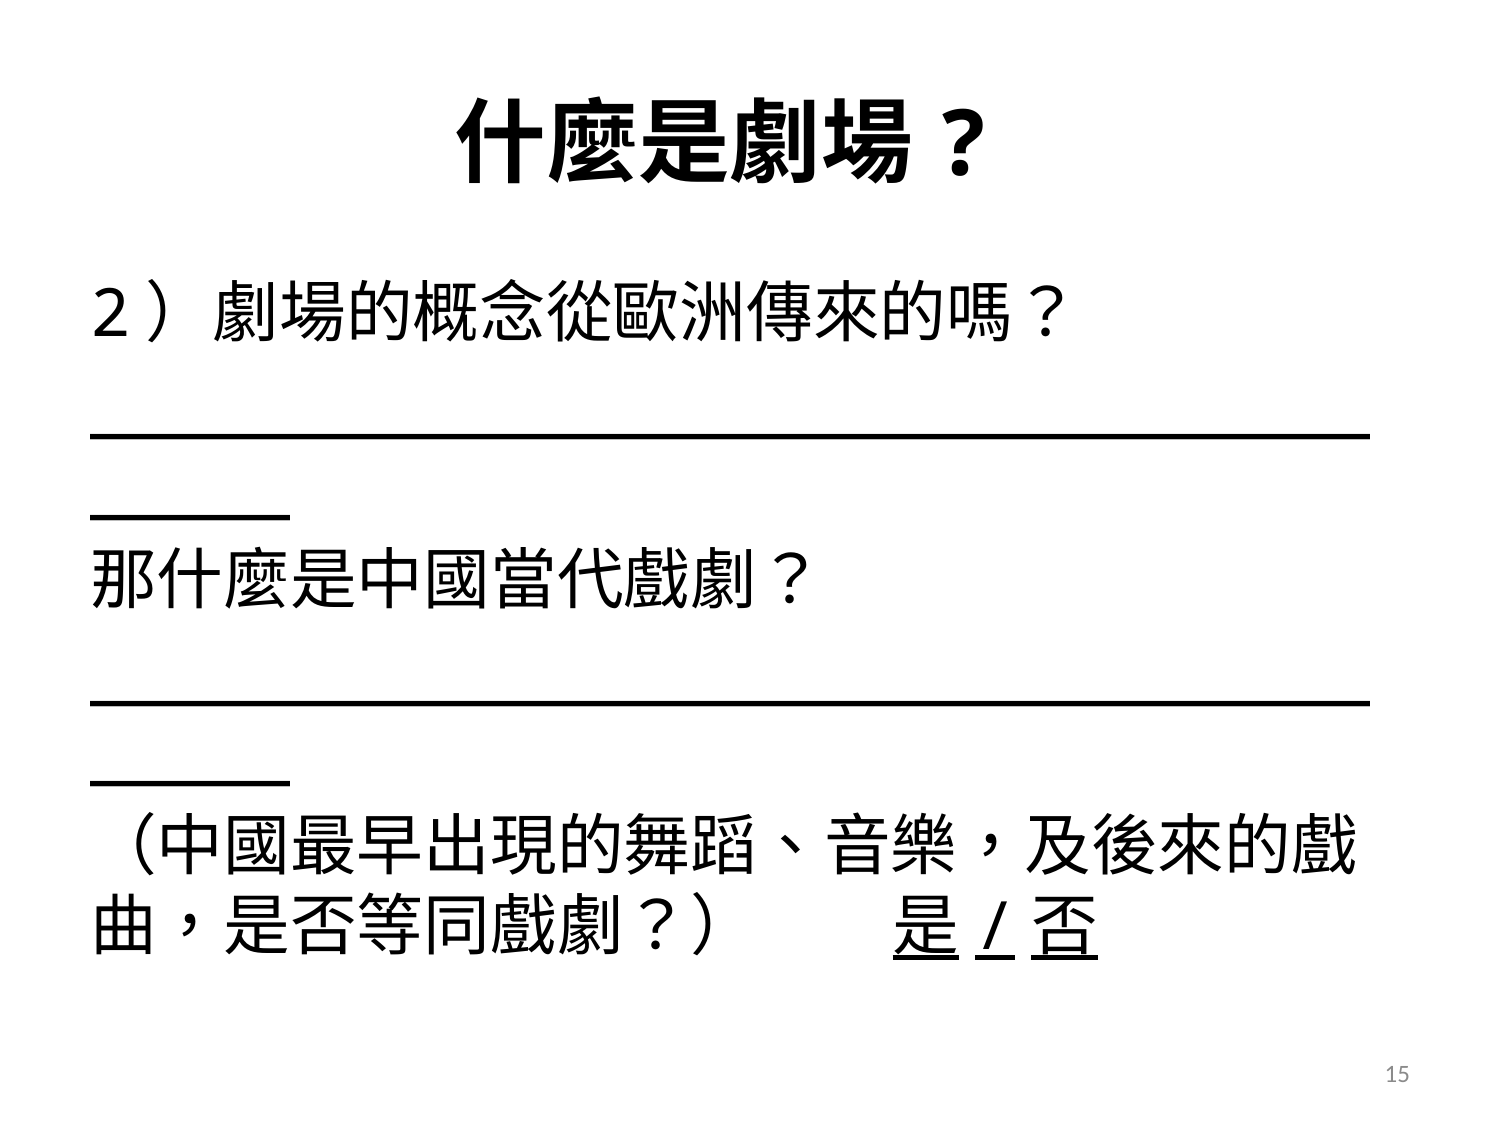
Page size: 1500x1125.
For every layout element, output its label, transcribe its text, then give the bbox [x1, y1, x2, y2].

title 什麼是劇場? [75, 45, 1425, 233]
list 2）劇場的概念從歐洲傳來的嗎？ _____________________________________ 那什麼是中國當代戲劇？ _____________________________________ （中國最早出現的舞蹈、音樂，及後來的戲曲，是否等同戲劇？） 是/否 _____________________________________ [75, 262, 1425, 1005]
slide_number 15 [1074, 1042, 1425, 1103]
